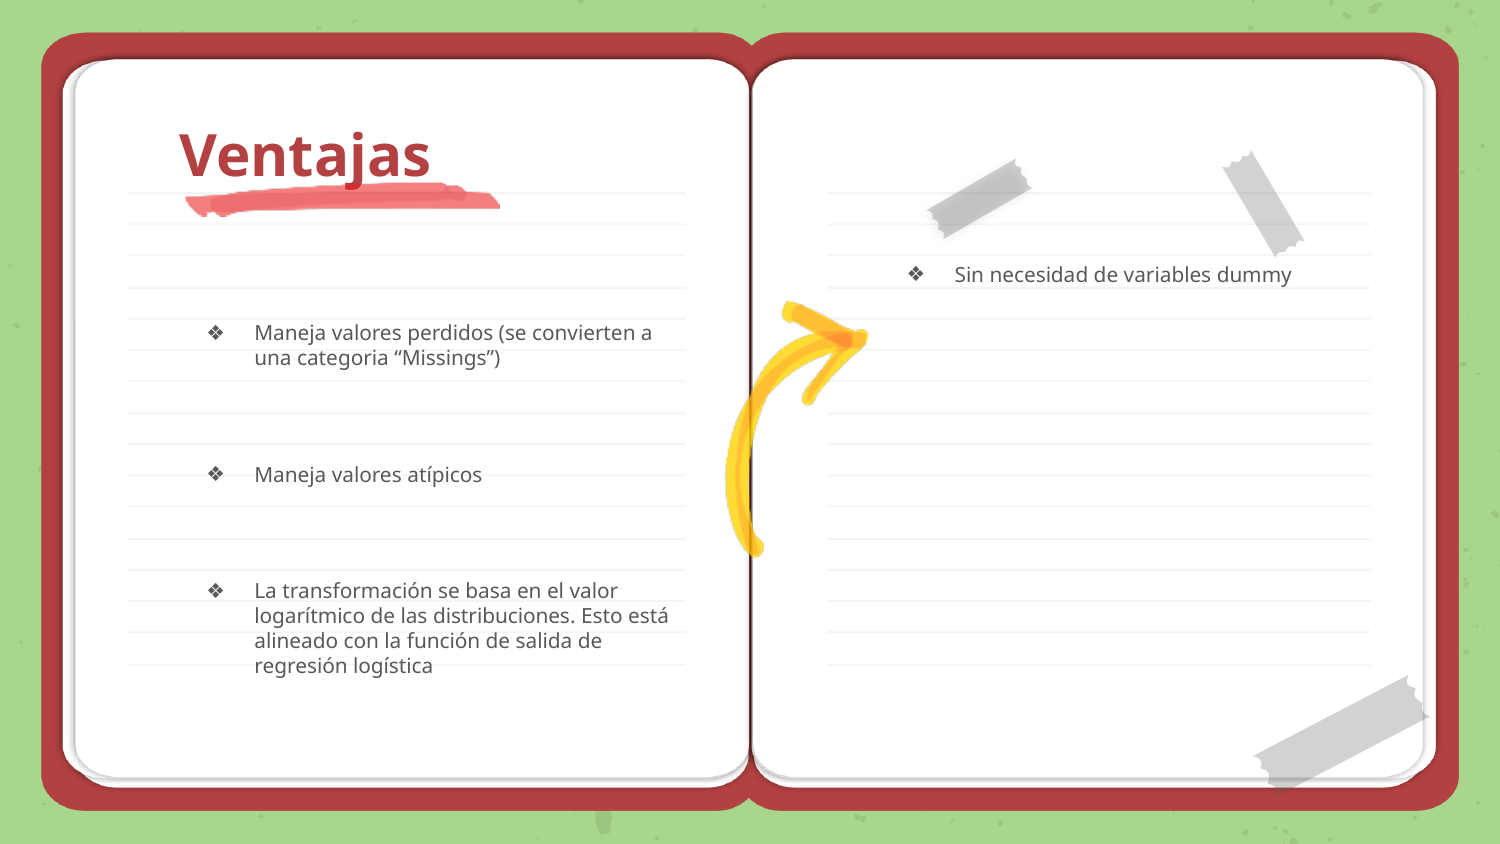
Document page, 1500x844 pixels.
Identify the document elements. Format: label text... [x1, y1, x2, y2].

text_box [1222, 149, 1305, 246]
list Maneja valores perdidos (se convierten a una categoria “Missings”) Maneja valores atípicos La transformación se basa en el valor logarítmico de las distribuciones. Esto está alineado con la función de salida de regresión logística [164, 246, 692, 769]
text_box [926, 158, 1033, 240]
list Sin necesidad de variables dummy [864, 246, 1341, 619]
picture [41, 32, 1459, 811]
title Ventajas [164, 116, 559, 211]
text_box [1252, 674, 1430, 798]
